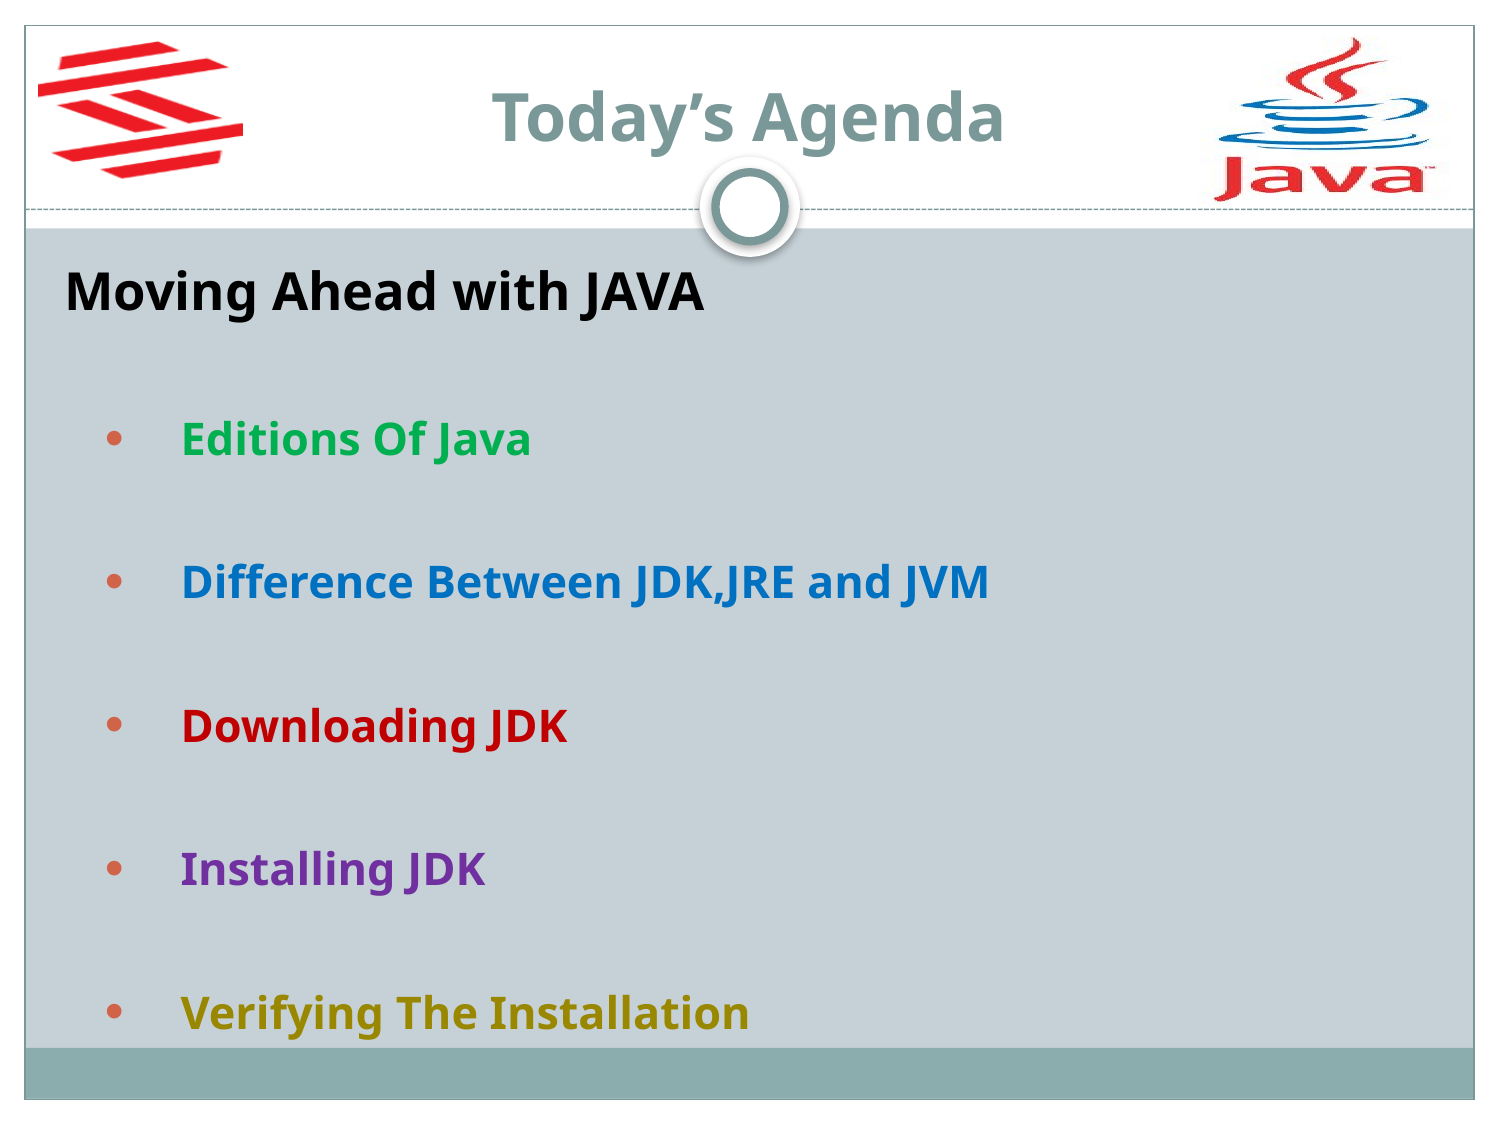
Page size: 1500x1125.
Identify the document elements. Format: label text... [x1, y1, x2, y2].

list Moving Ahead with JAVA Editions Of Java Difference Between JDK,JRE and JVM Downloading JDK Installing JDK Verifying The Installation [49, 250, 1445, 1047]
picture [37, 40, 243, 185]
title Today’s Agenda [237, 37, 1157, 162]
picture [1163, 30, 1471, 209]
